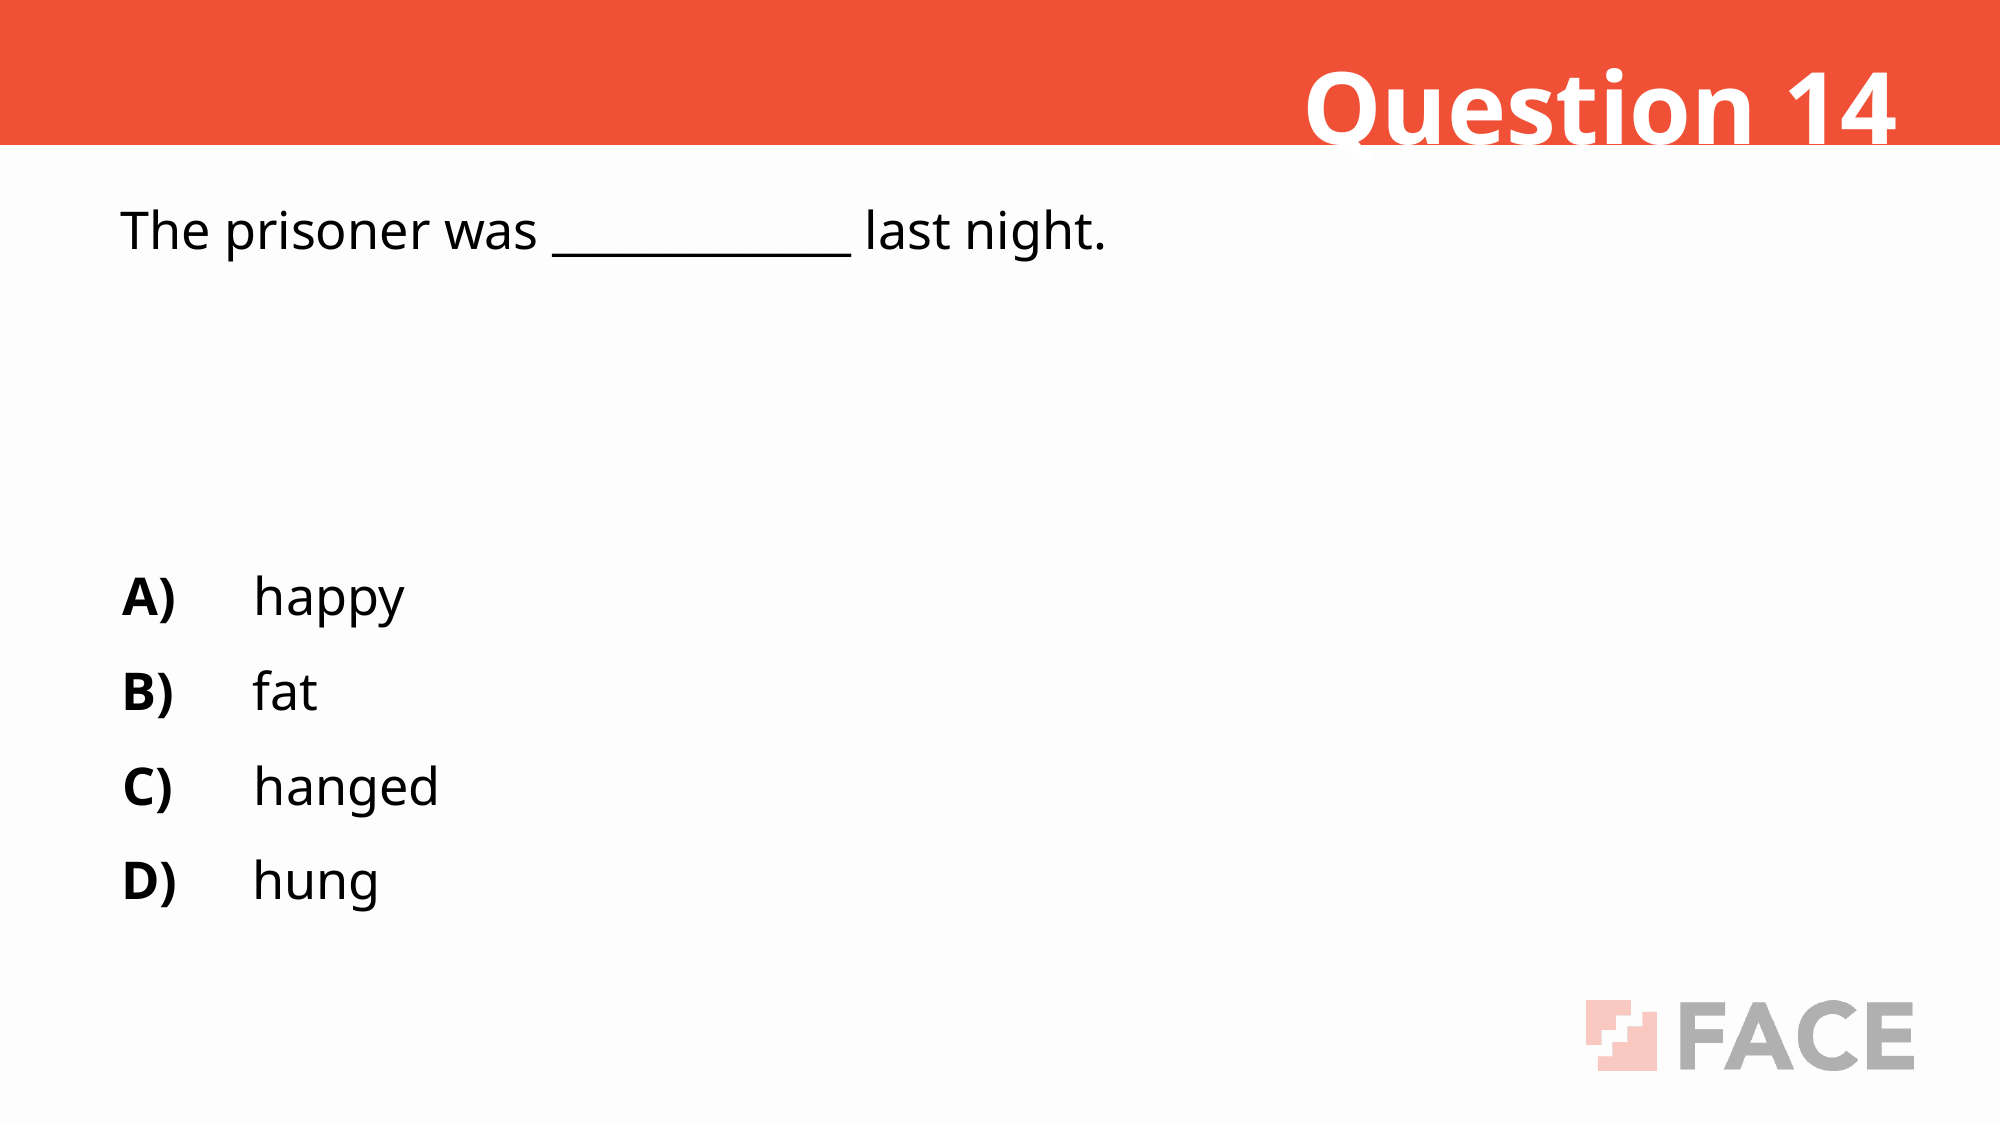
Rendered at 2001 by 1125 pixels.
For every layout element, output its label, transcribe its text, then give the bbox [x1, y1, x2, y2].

text_box [0, 0, 2000, 147]
text_box happy [238, 525, 1896, 634]
text_box A) [107, 525, 223, 634]
text_box hanged [238, 714, 1896, 824]
text_box D) [106, 808, 221, 918]
text_box Question 14 [638, 37, 1914, 173]
text_box C) [107, 714, 223, 824]
text_box fat [237, 619, 1894, 728]
text_box hung [237, 808, 1894, 918]
text_box B) [106, 619, 221, 728]
picture [1586, 1000, 1914, 1072]
text_box The prisoner was _____________ last night. [105, 189, 1895, 267]
